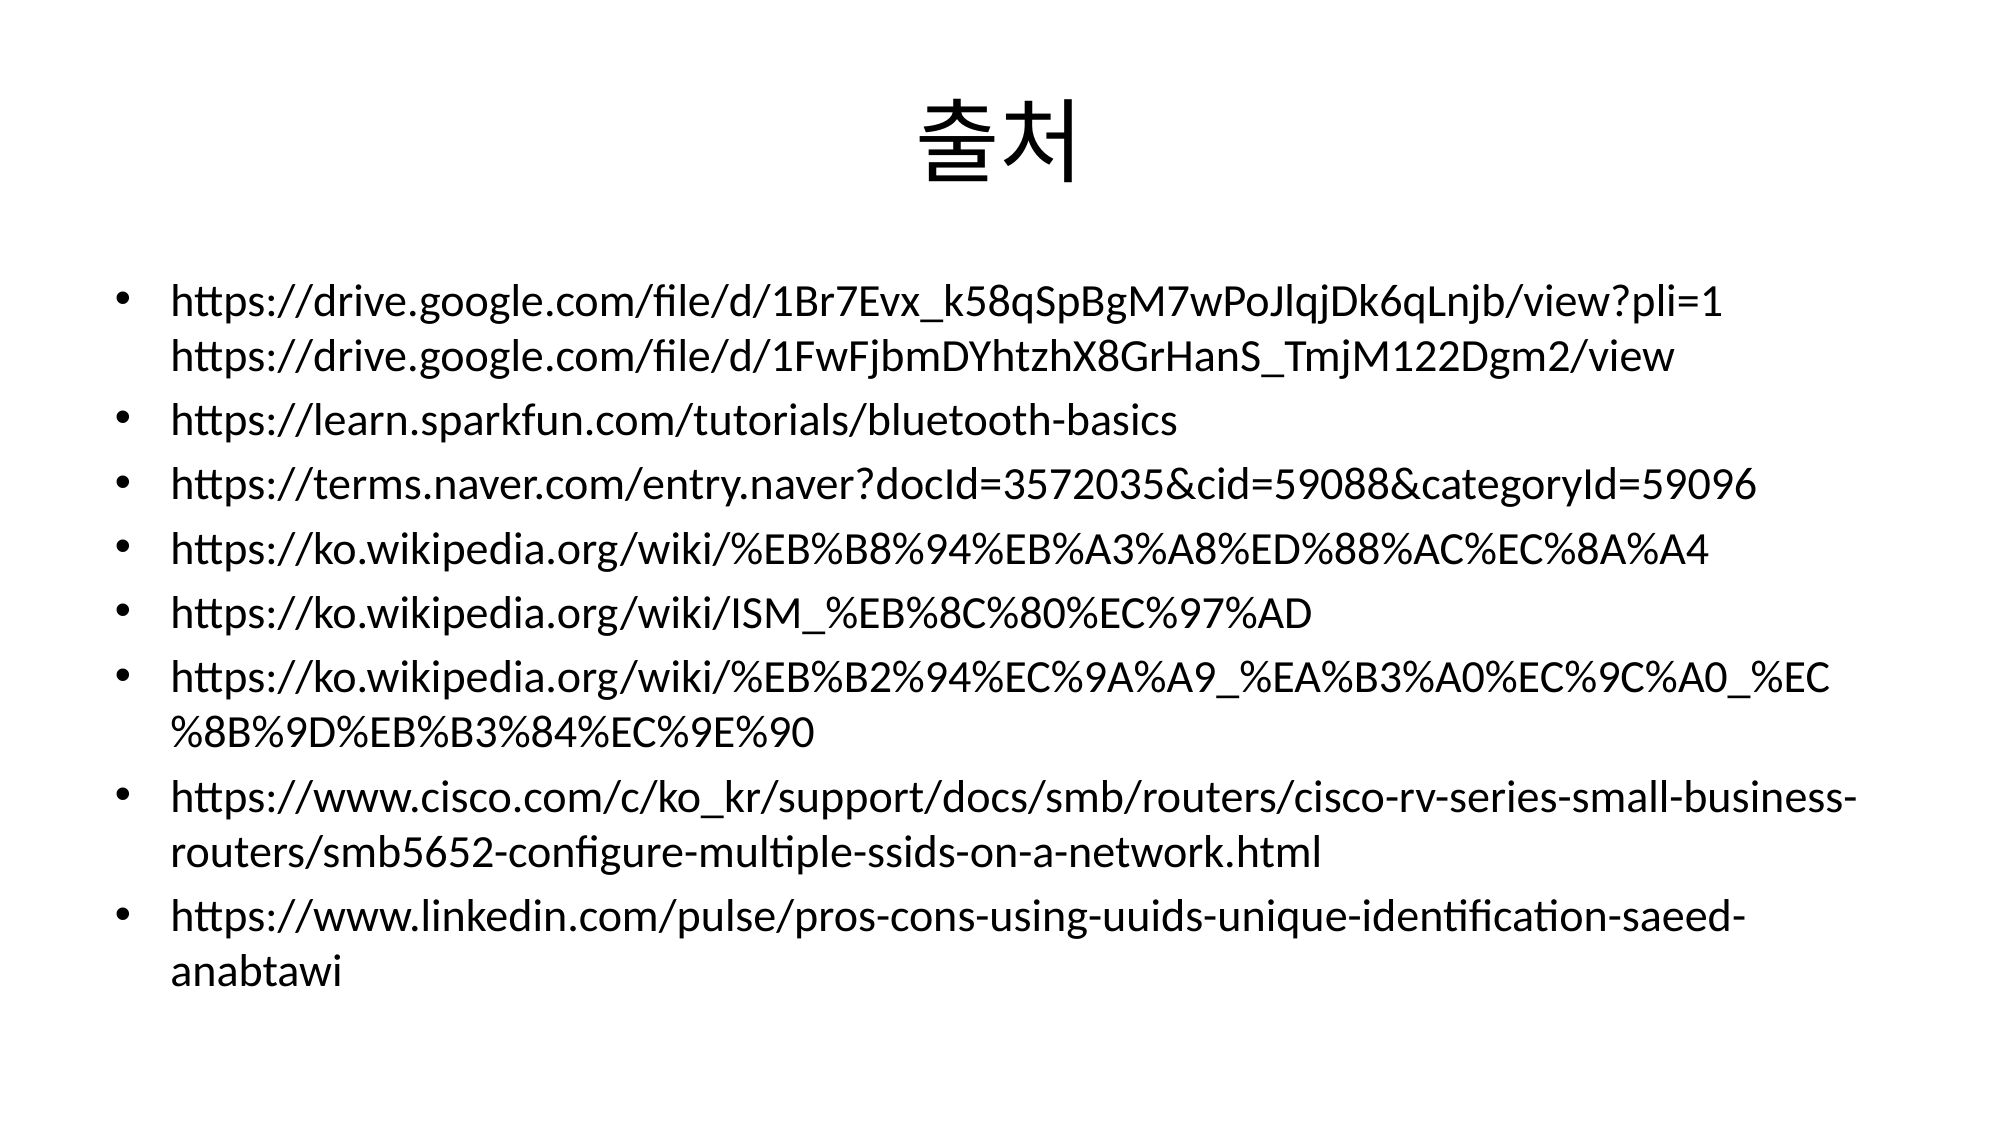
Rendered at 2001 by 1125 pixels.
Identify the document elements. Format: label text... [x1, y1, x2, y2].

title 출처 [99, 45, 1900, 233]
list https://drive.google.com/file/d/1Br7Evx_k58qSpBgM7wPoJlqjDk6qLnjb/view?pli=1 https://drive.google.com/file/d/1FwFjbmDYhtzhX8GrHanS_TmjM122Dgm2/view https://learn.sparkfun.com/tutorials/bluetooth-basics https://terms.naver.com/entry.naver?docId=3572035&cid=59088&categoryId=59096 https://ko.wikipedia.org/wiki/%EB%B8%94%EB%A3%A8%ED%88%AC%EC%8A%A4 https://ko.wikipedia.org/wiki/ISM_%EB%8C%80%EC%97%AD https://ko.wikipedia.org/wiki/%EB%B2%94%EC%9A%A9_%EA%B3%A0%EC%9C%A0_%EC%8B%9D%EB%B3%84%EC%9E%90 https://www.cisco.com/c/ko_kr/support/docs/smb/routers/cisco-rv-series-small-business-routers/smb5652-configure-multiple-ssids-on-a-network.html https://www.linkedin.com/pulse/pros-cons-using-uuids-unique-identification-saeed-anabtawi [99, 262, 1900, 1005]
